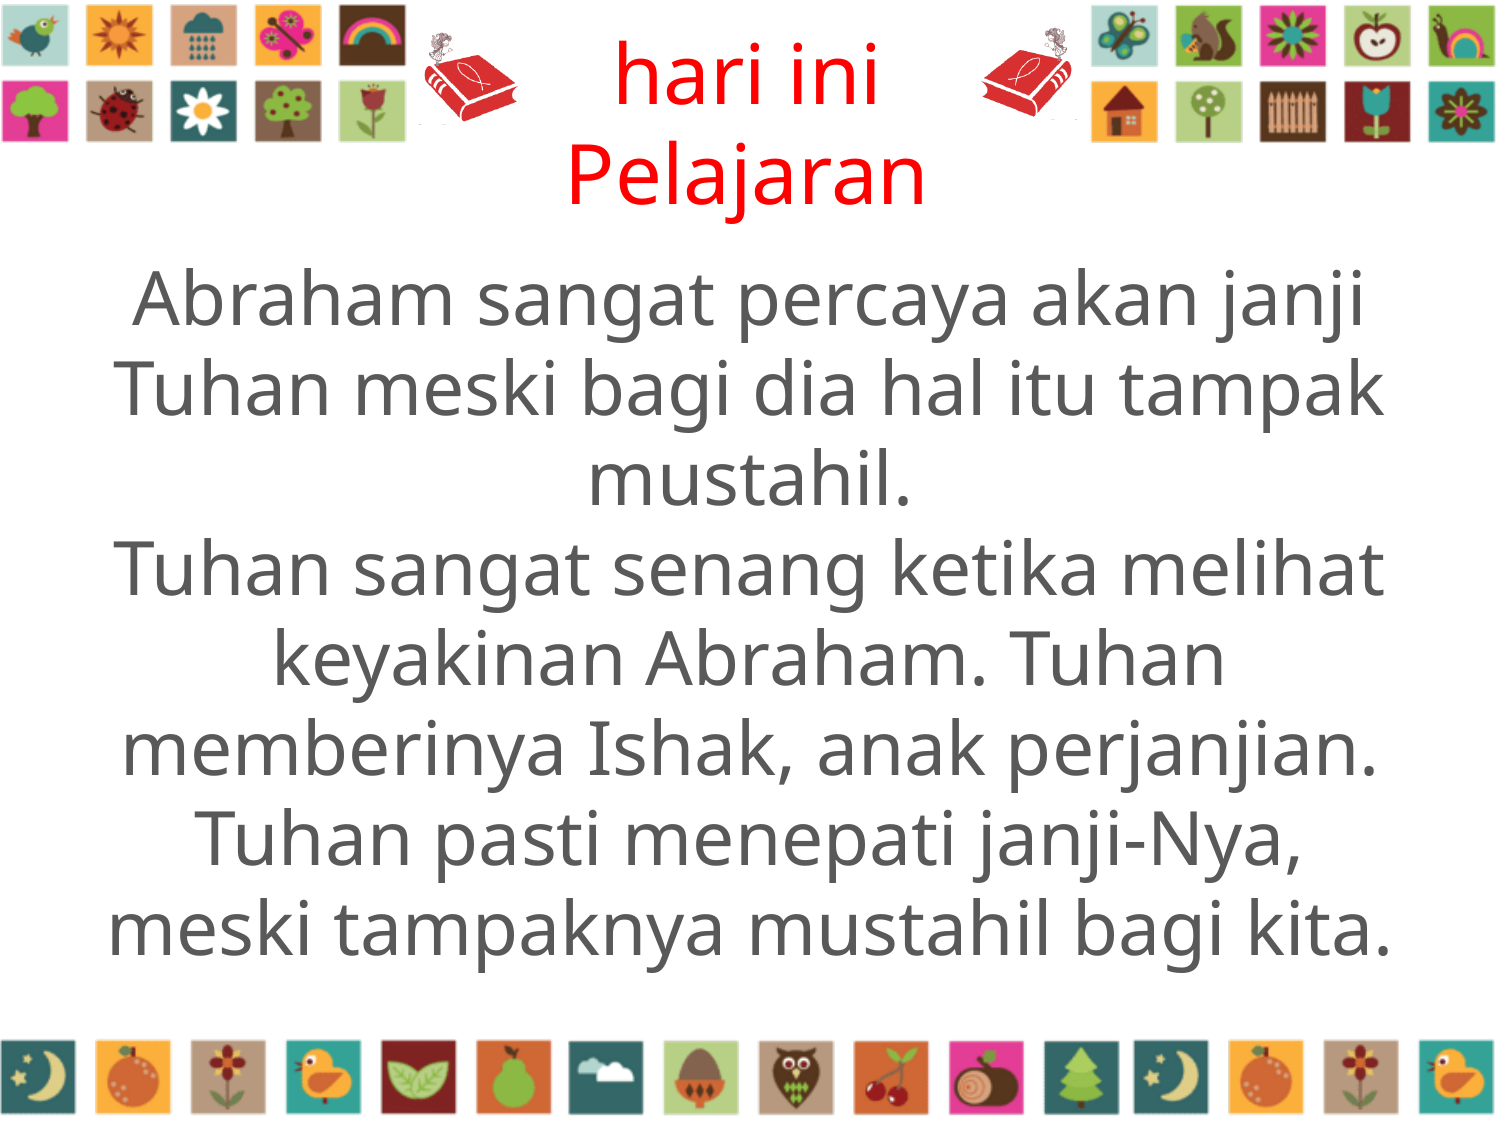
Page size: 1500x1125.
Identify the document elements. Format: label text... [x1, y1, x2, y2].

picture [950, 3, 1500, 150]
text_box hari ini Pelajaran [414, 13, 1080, 229]
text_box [0, 1028, 1500, 1118]
picture [0, 3, 550, 150]
text_box Abraham sangat percaya akan janji Tuhan meski bagi dia hal itu tampak mustahil. Tuhan sangat senang ketika melihat keyakinan Abraham. Tuhan memberinya Ishak, anak perjanjian. Tuhan pasti menepati janji-Nya, meski tampaknya mustahil bagi kita. [76, 243, 1424, 1027]
